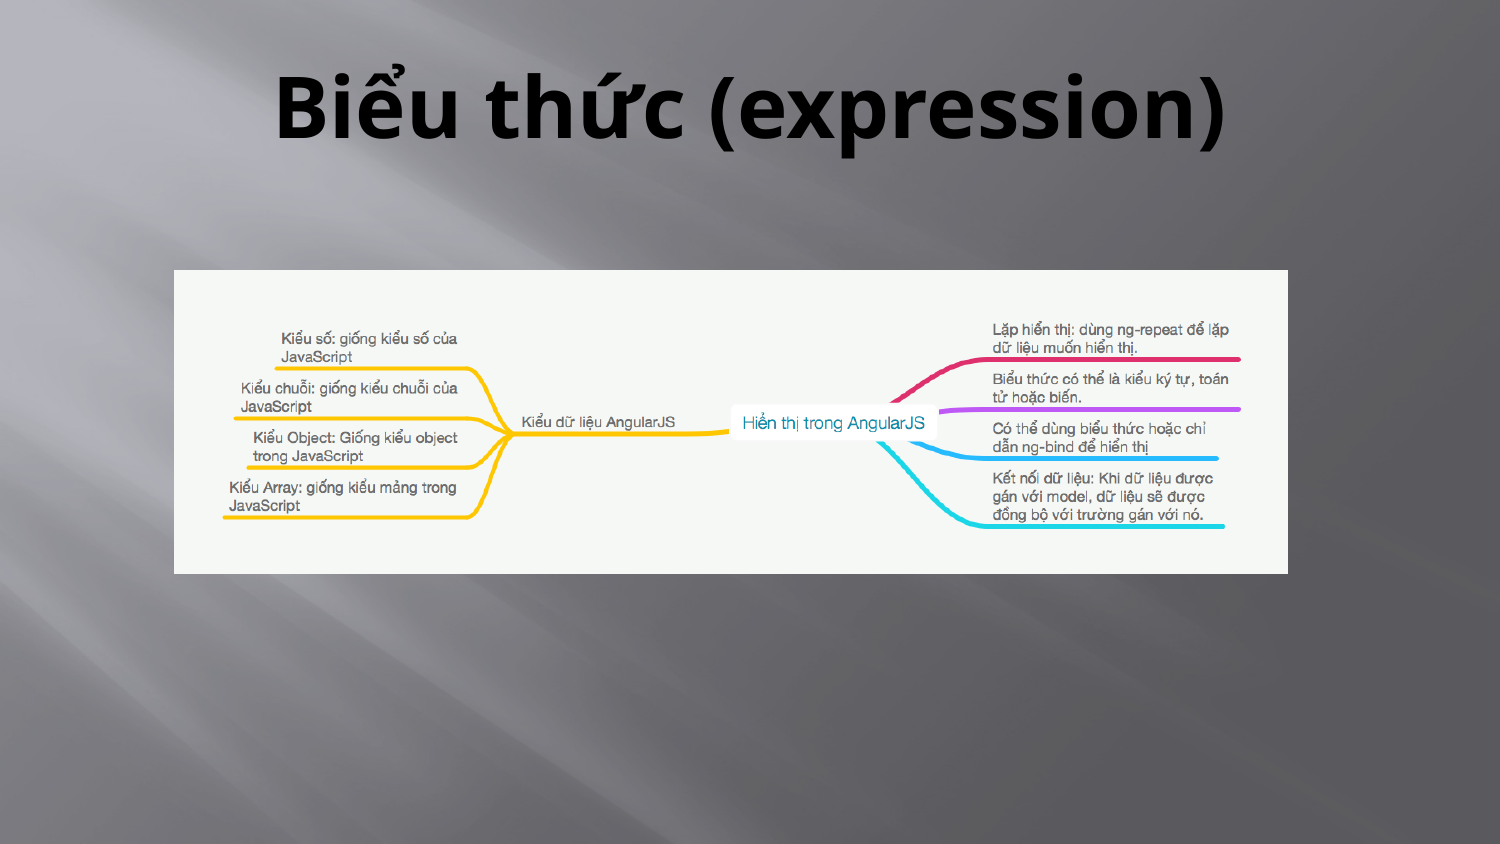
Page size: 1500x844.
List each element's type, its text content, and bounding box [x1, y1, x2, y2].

title Biểu thức (expression) [75, 33, 1425, 175]
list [174, 159, 1288, 685]
